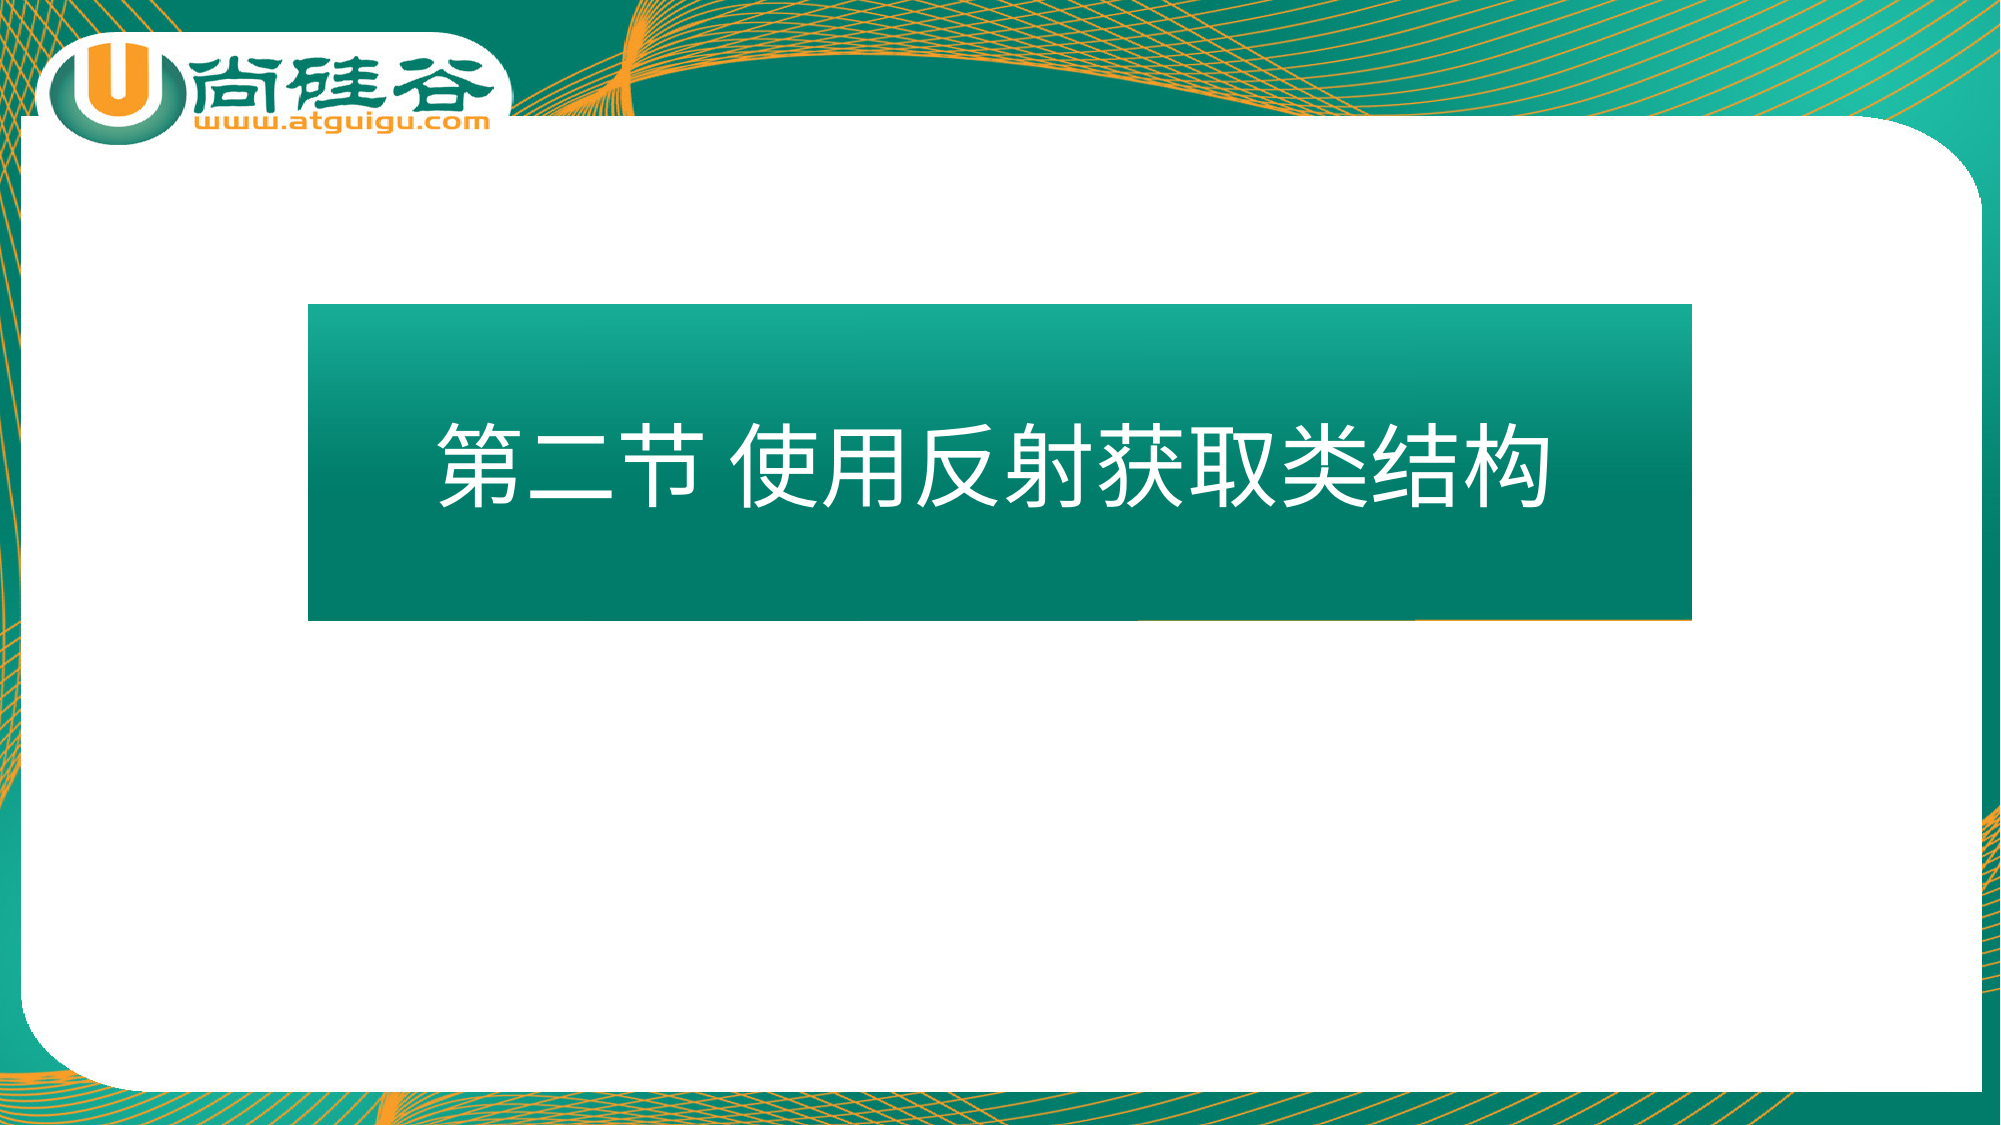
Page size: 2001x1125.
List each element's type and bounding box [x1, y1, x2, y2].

picture [0, 0, 2001, 1125]
list [308, 304, 1692, 622]
